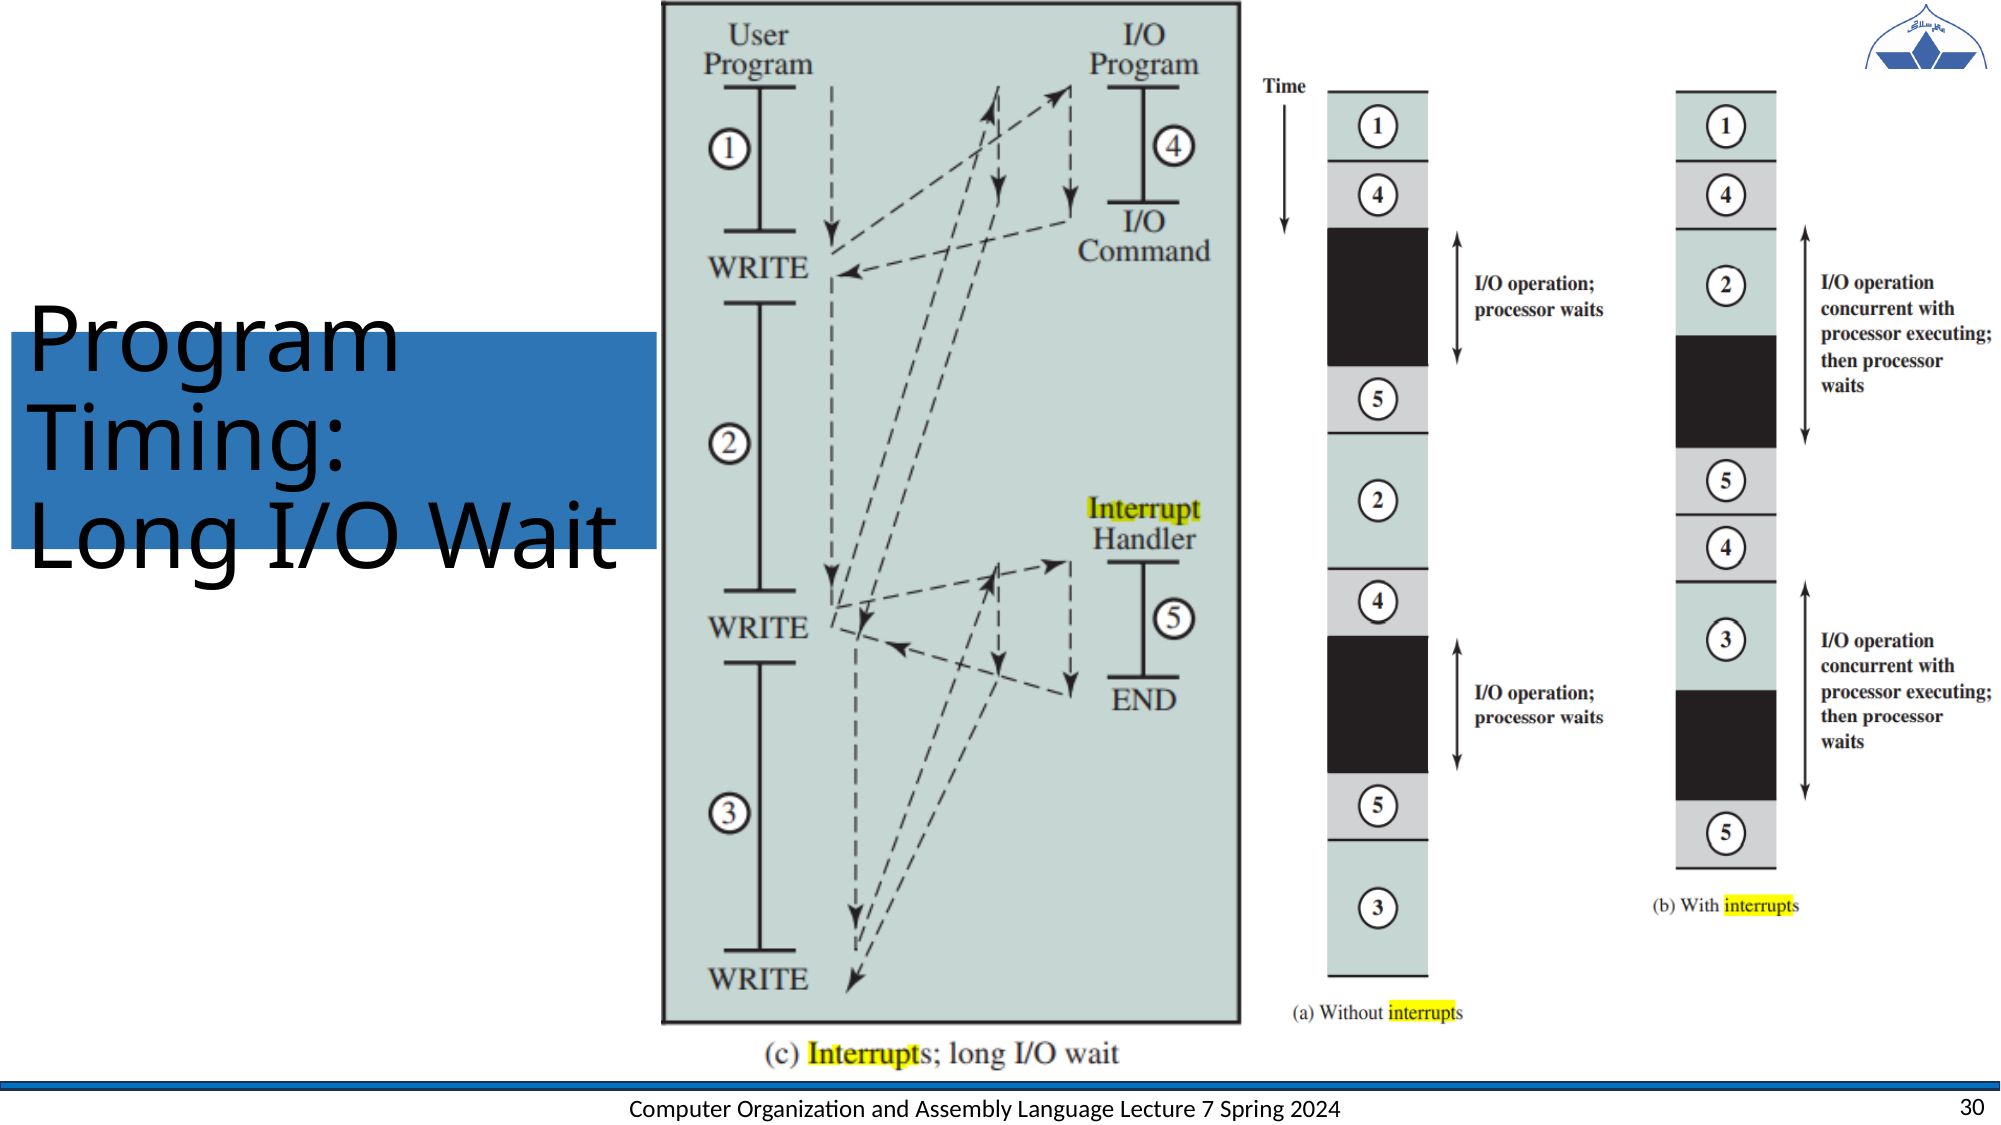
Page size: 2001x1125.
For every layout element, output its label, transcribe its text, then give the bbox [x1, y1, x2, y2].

picture [1258, 69, 2000, 1029]
picture [661, 0, 1245, 1074]
slide_number 30 [1550, 1086, 2000, 1125]
title Program Timing: Long I/O Wait [11, 331, 657, 550]
footer Computer Organization and Assembly Language Lecture 7 Spring 2024 [588, 1086, 1384, 1125]
